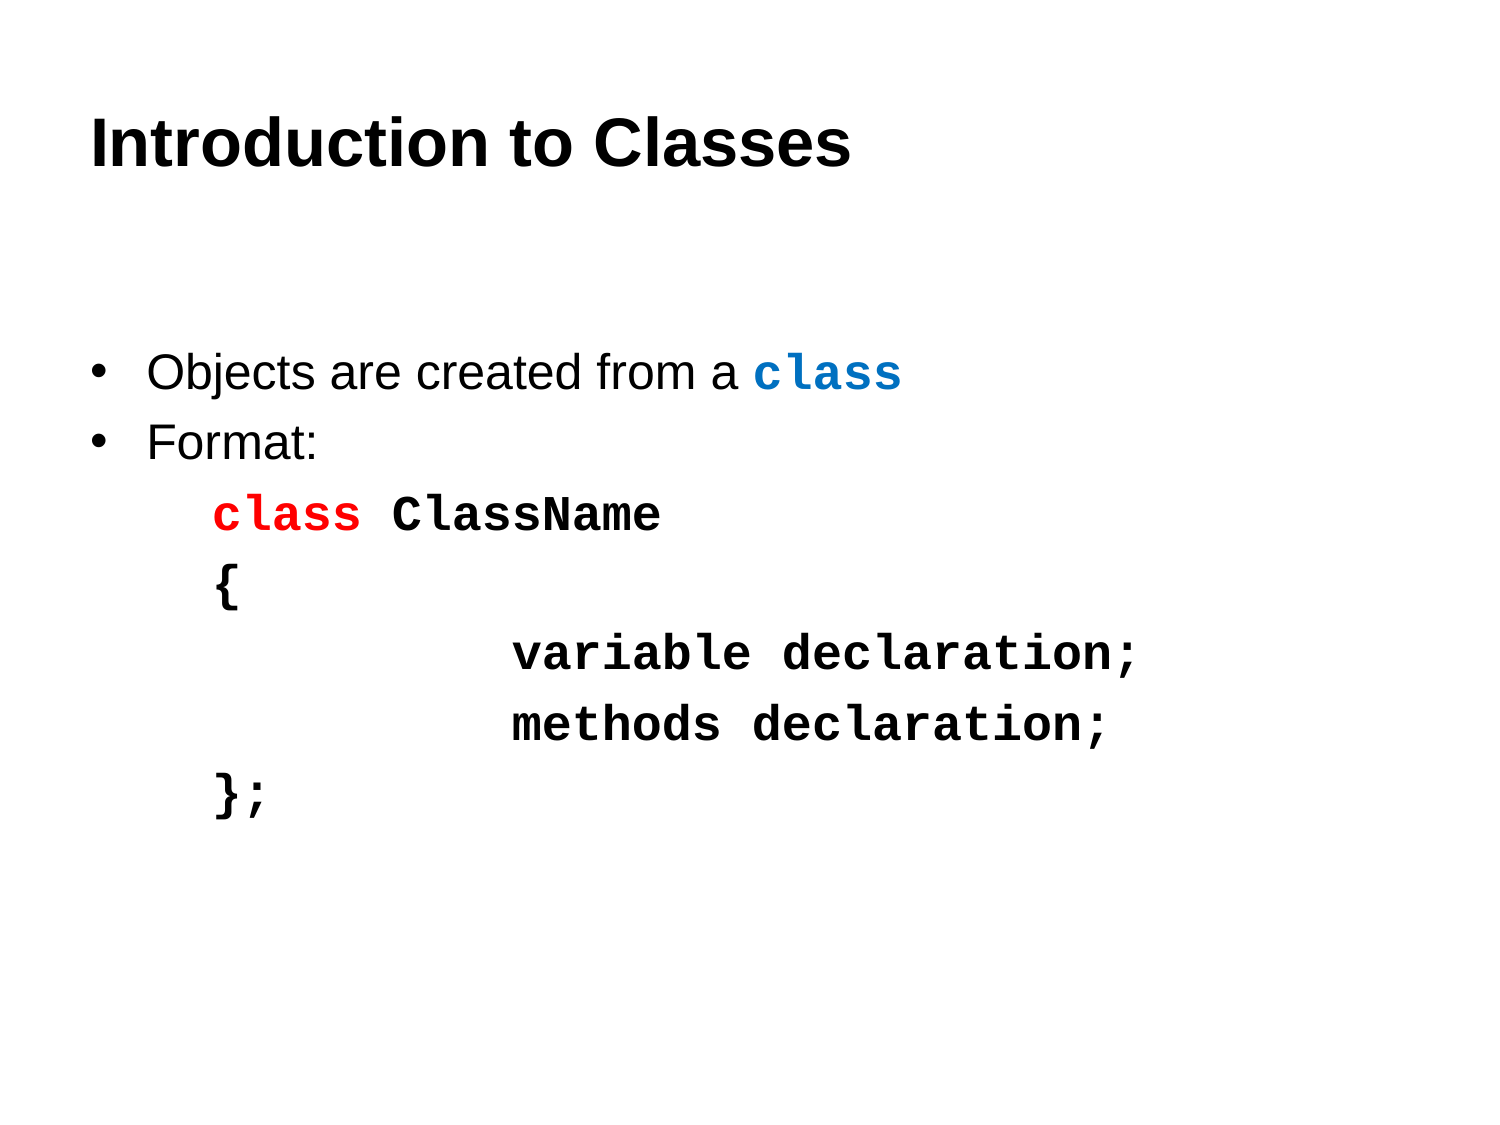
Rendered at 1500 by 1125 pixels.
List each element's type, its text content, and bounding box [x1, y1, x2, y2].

list Objects are created from a class Format: class ClassName { variable declaration; methods declaration; }; [75, 262, 1425, 1005]
title Introduction to Classes [75, 45, 1425, 233]
